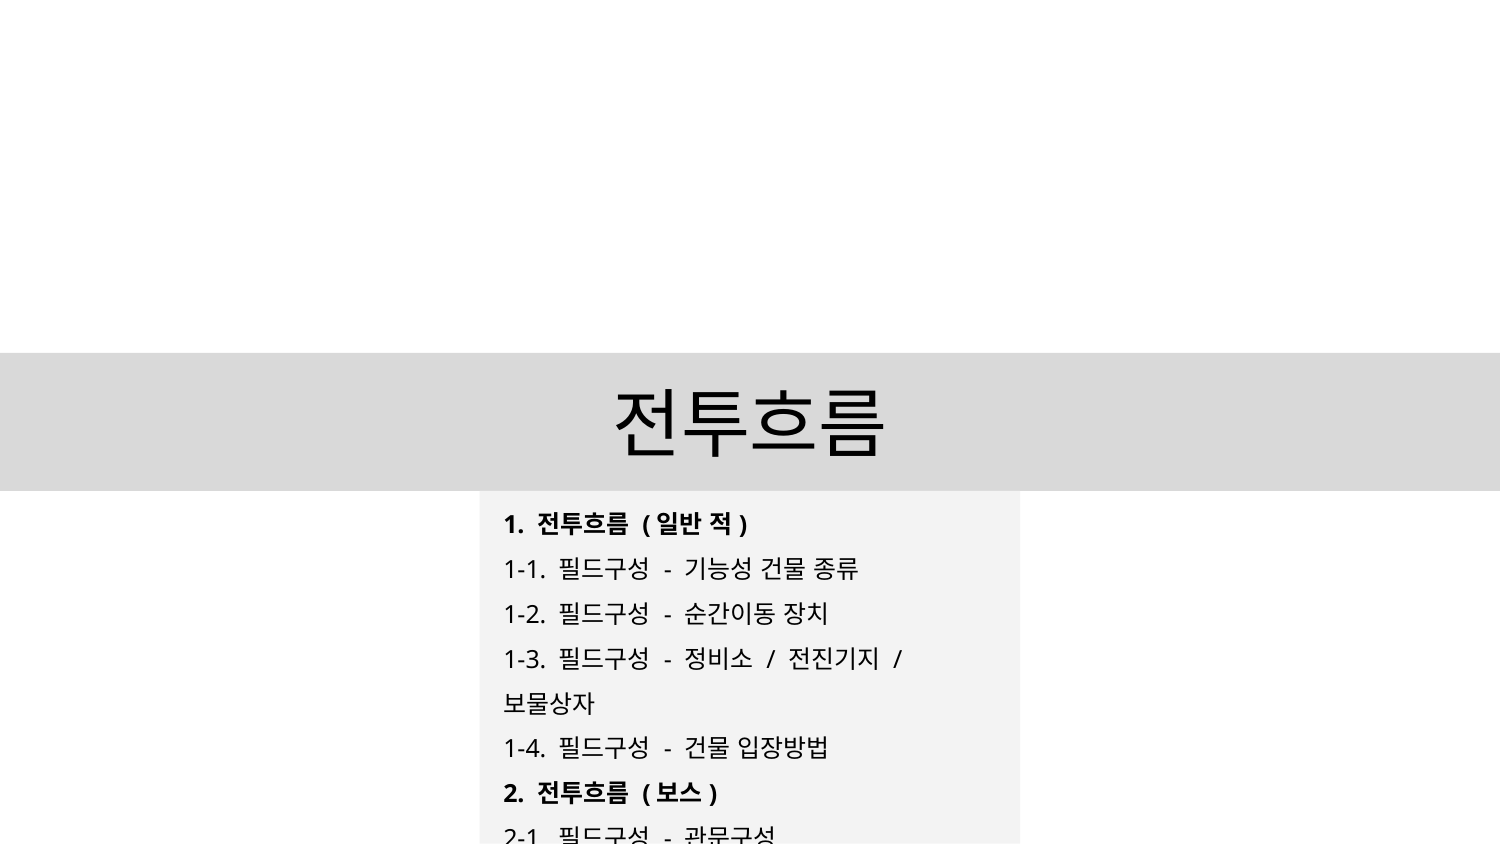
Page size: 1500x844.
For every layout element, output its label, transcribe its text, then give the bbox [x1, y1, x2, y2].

text_box 1. 전투흐름 (일반 적) 1-1. 필드구성 - 기능성 건물 종류 1-2. 필드구성 - 순간이동 장치 1-3. 필드구성 - 정비소 / 전진기지 / 보물상자 1-4. 필드구성 - 건물 입장방법 2. 전투흐름 (보스) 2-1. 필드구성 - 관문구성 [479, 490, 1021, 844]
title 전투흐름 [0, 352, 1500, 491]
